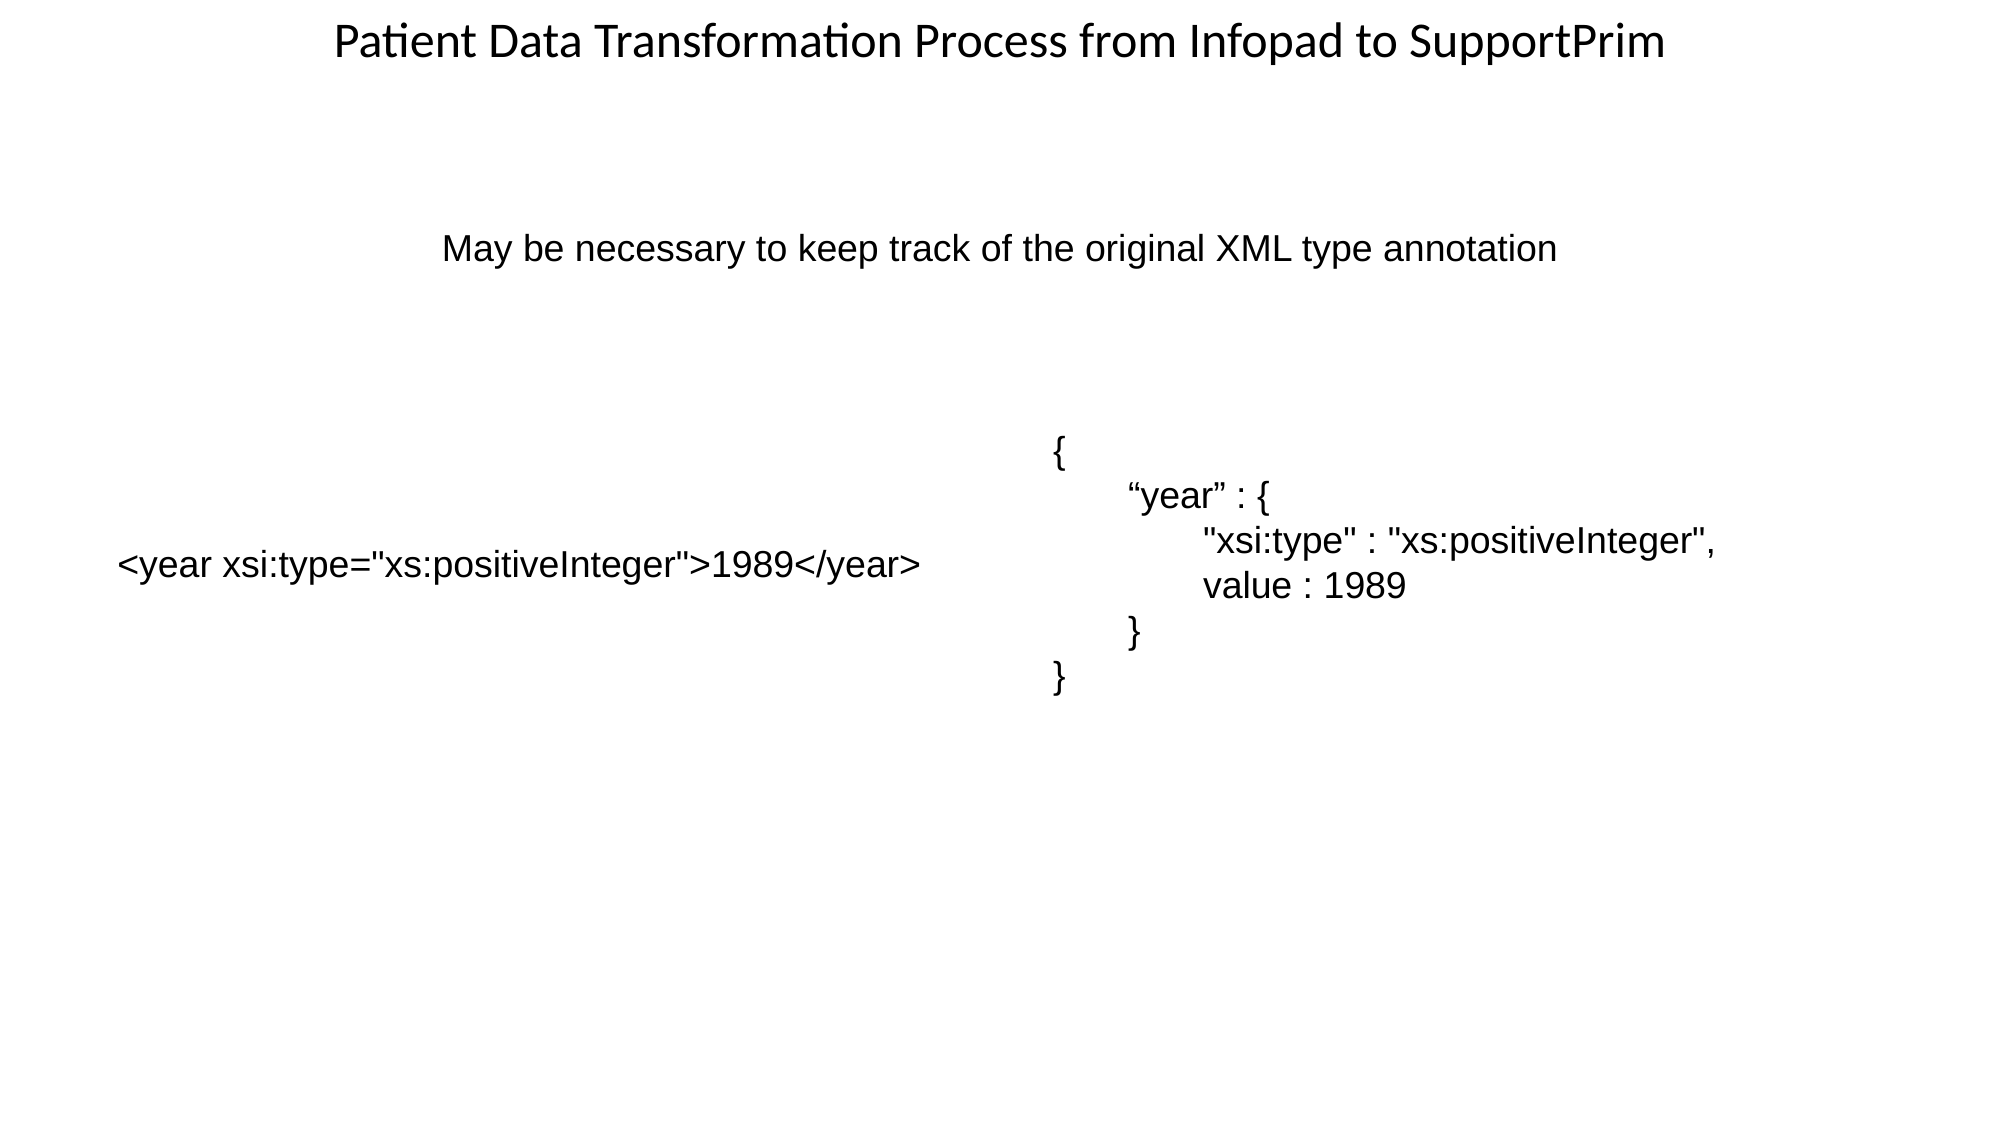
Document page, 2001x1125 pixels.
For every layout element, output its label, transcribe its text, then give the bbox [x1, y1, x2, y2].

text_box May be necessary to keep track of the original XML type annotation [399, 216, 1601, 277]
text_box { “year” : { "xsi:type" : "xs:positiveInteger", value : 1989 } } [1038, 418, 1742, 704]
text_box Patient Data Transformation Process from Infopad to SupportPrim [298, 0, 1702, 75]
text_box <year xsi:type="xs:positiveInteger">1989</year> [102, 532, 937, 592]
